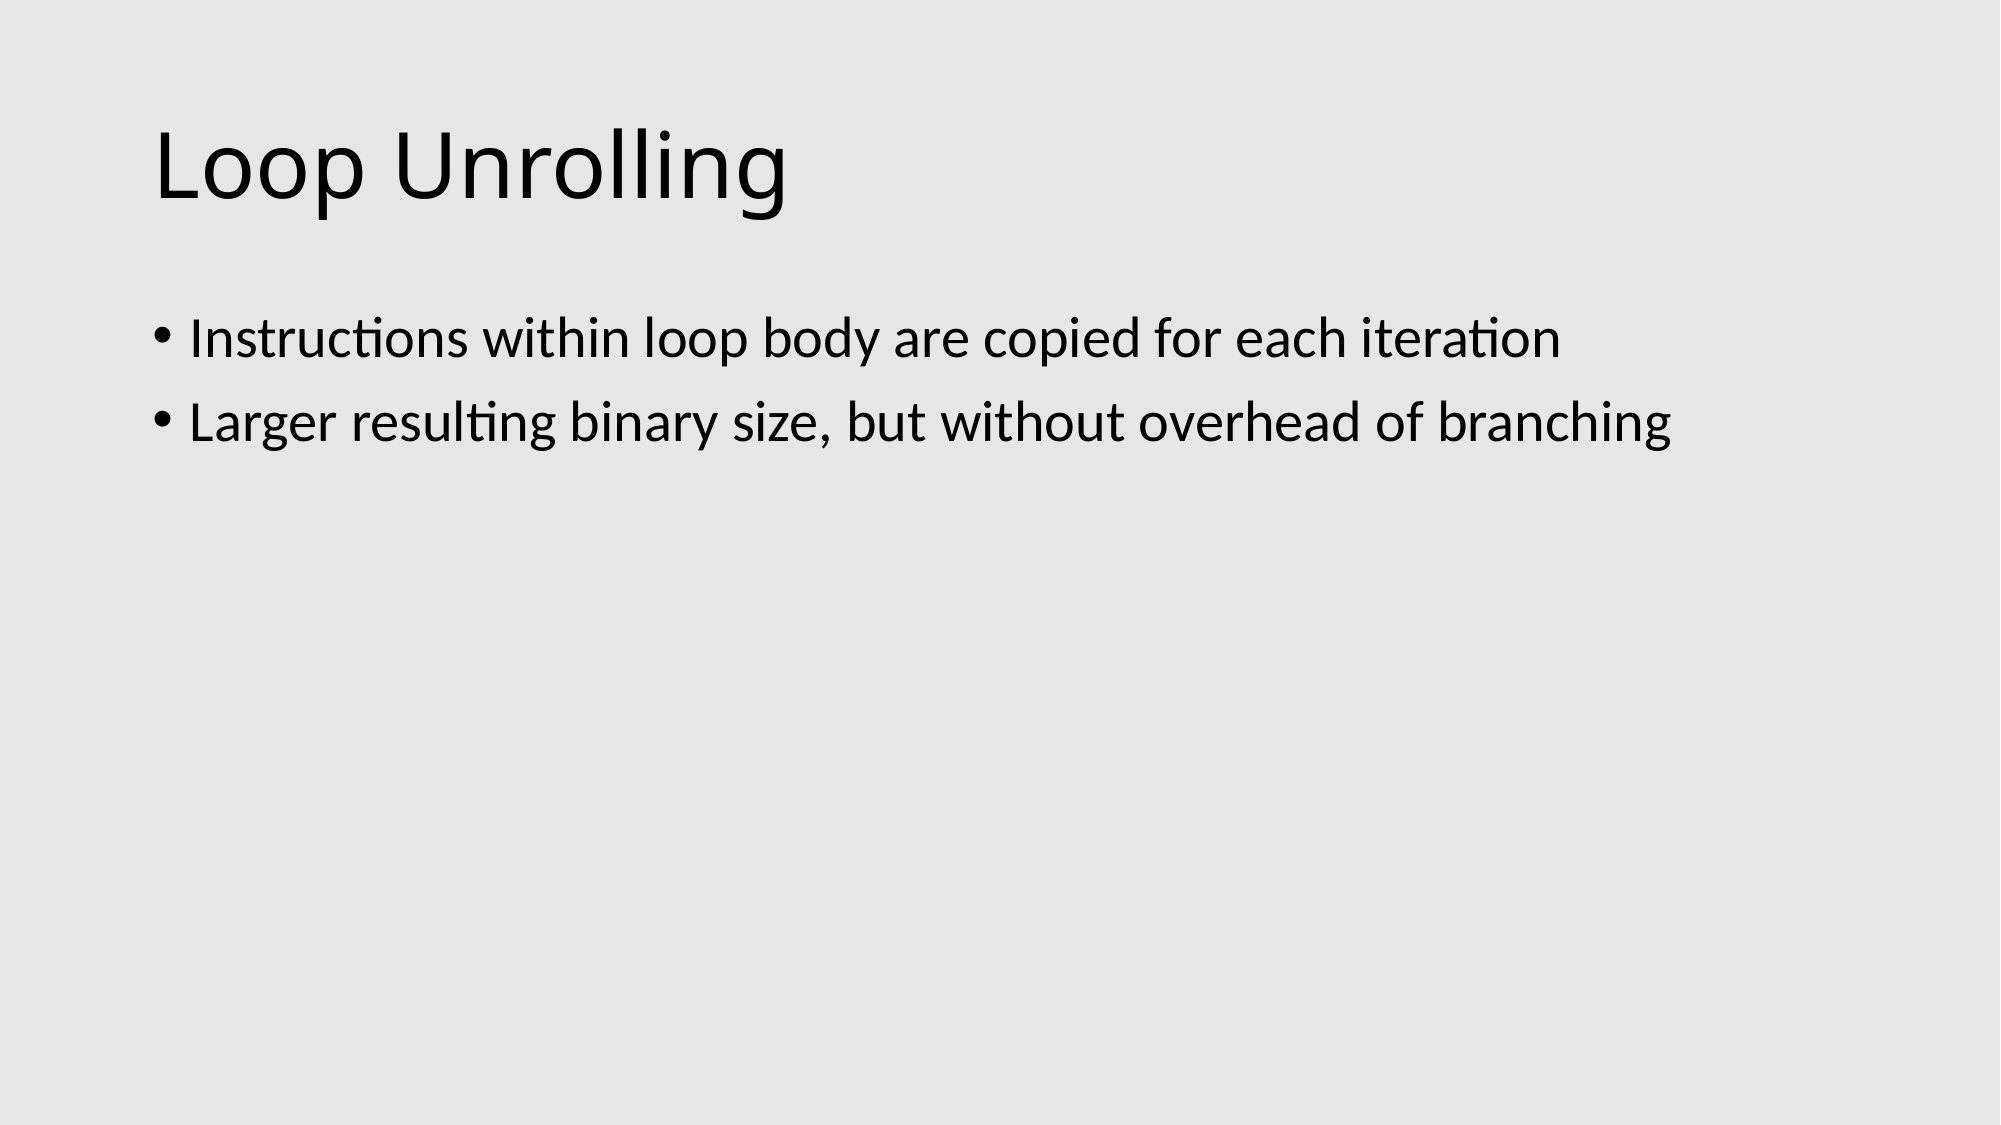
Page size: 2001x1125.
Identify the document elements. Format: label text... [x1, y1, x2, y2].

list Instructions within loop body are copied for each iteration Larger resulting binary size, but without overhead of branching [137, 299, 1863, 1014]
title Loop Unrolling [137, 59, 1863, 278]
